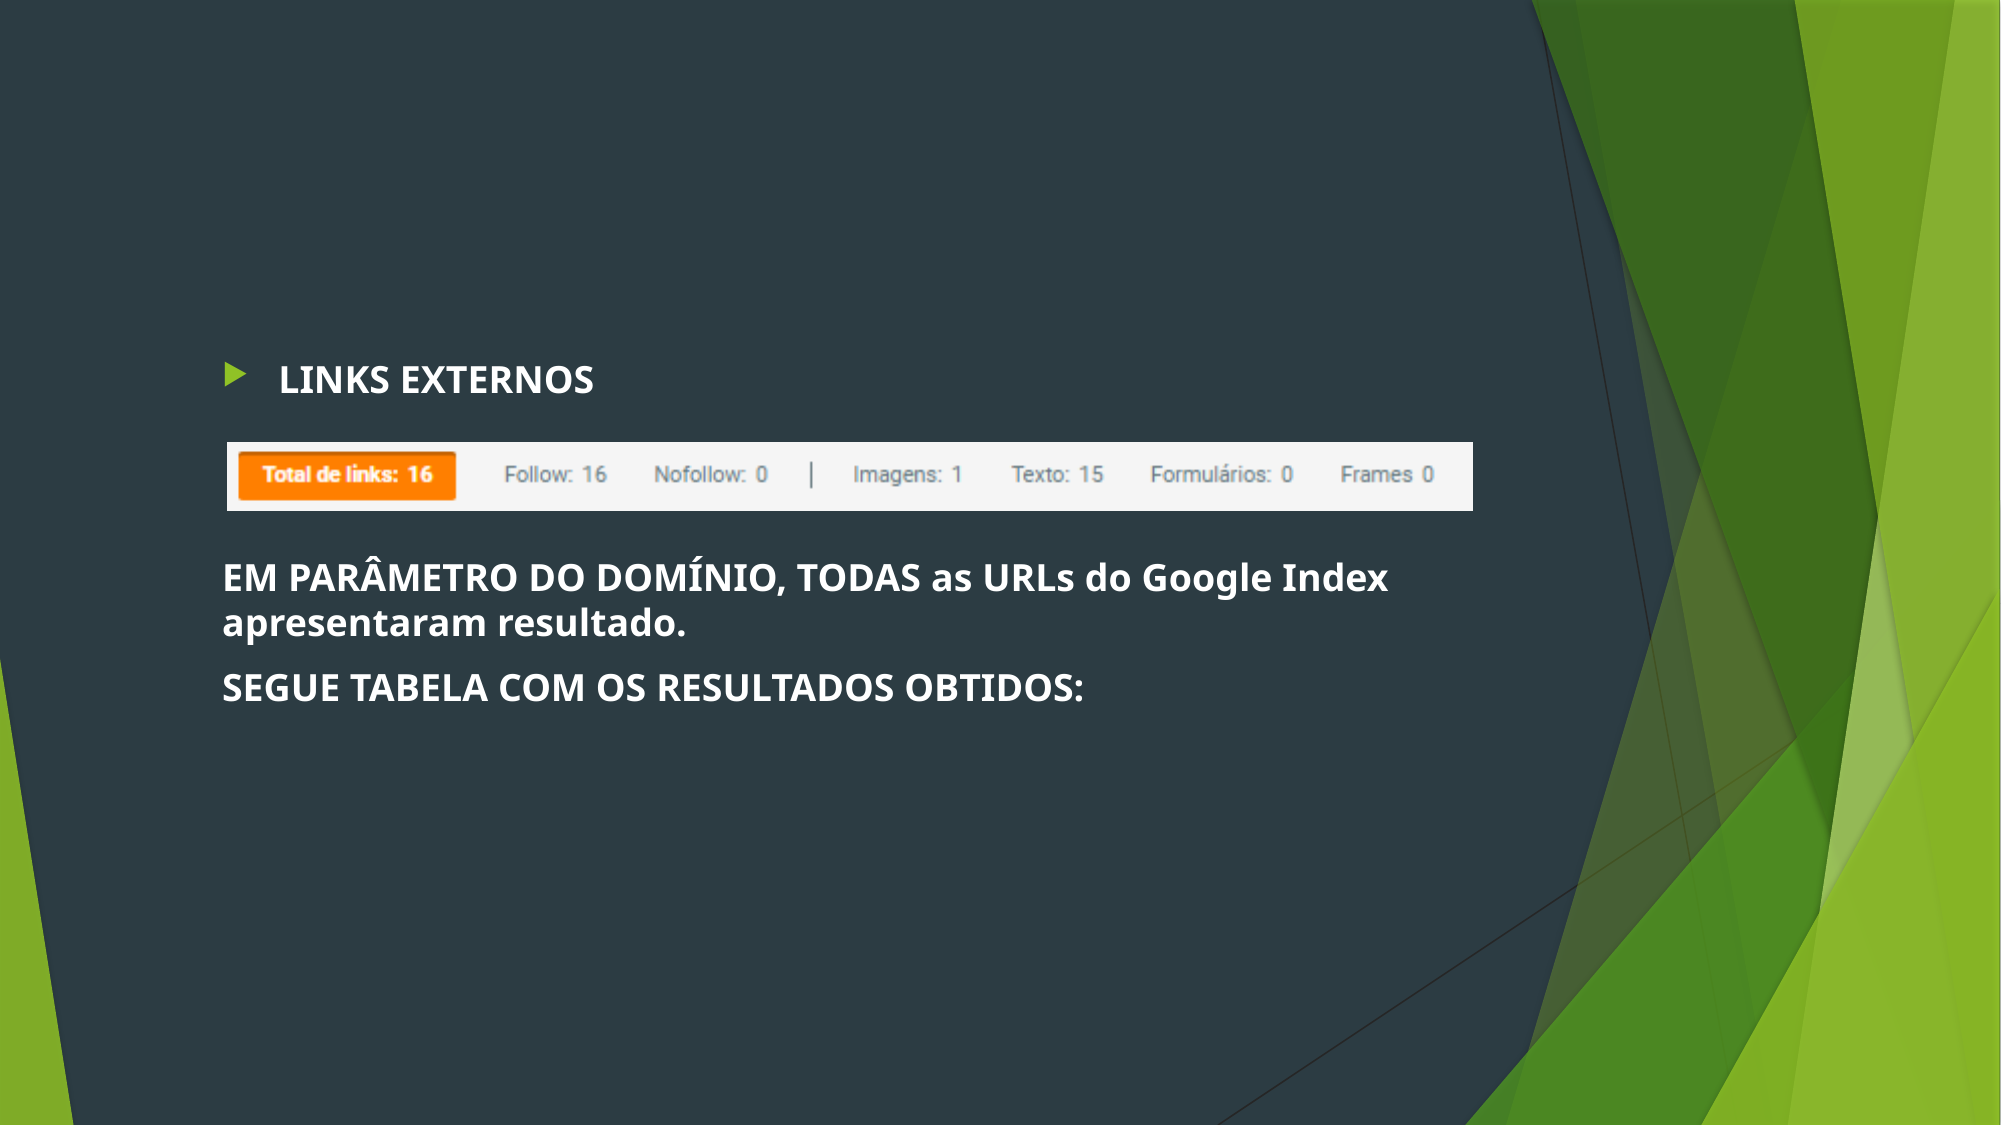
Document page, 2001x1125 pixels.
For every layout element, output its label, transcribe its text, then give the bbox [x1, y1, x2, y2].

picture [226, 441, 1474, 512]
list LINKS EXTERNOS Em parâmetro do domínio, TODAS as URLs do Google Index apresentaram resultado. Segue tabela com os resultados obtidos: [206, 117, 1617, 1014]
